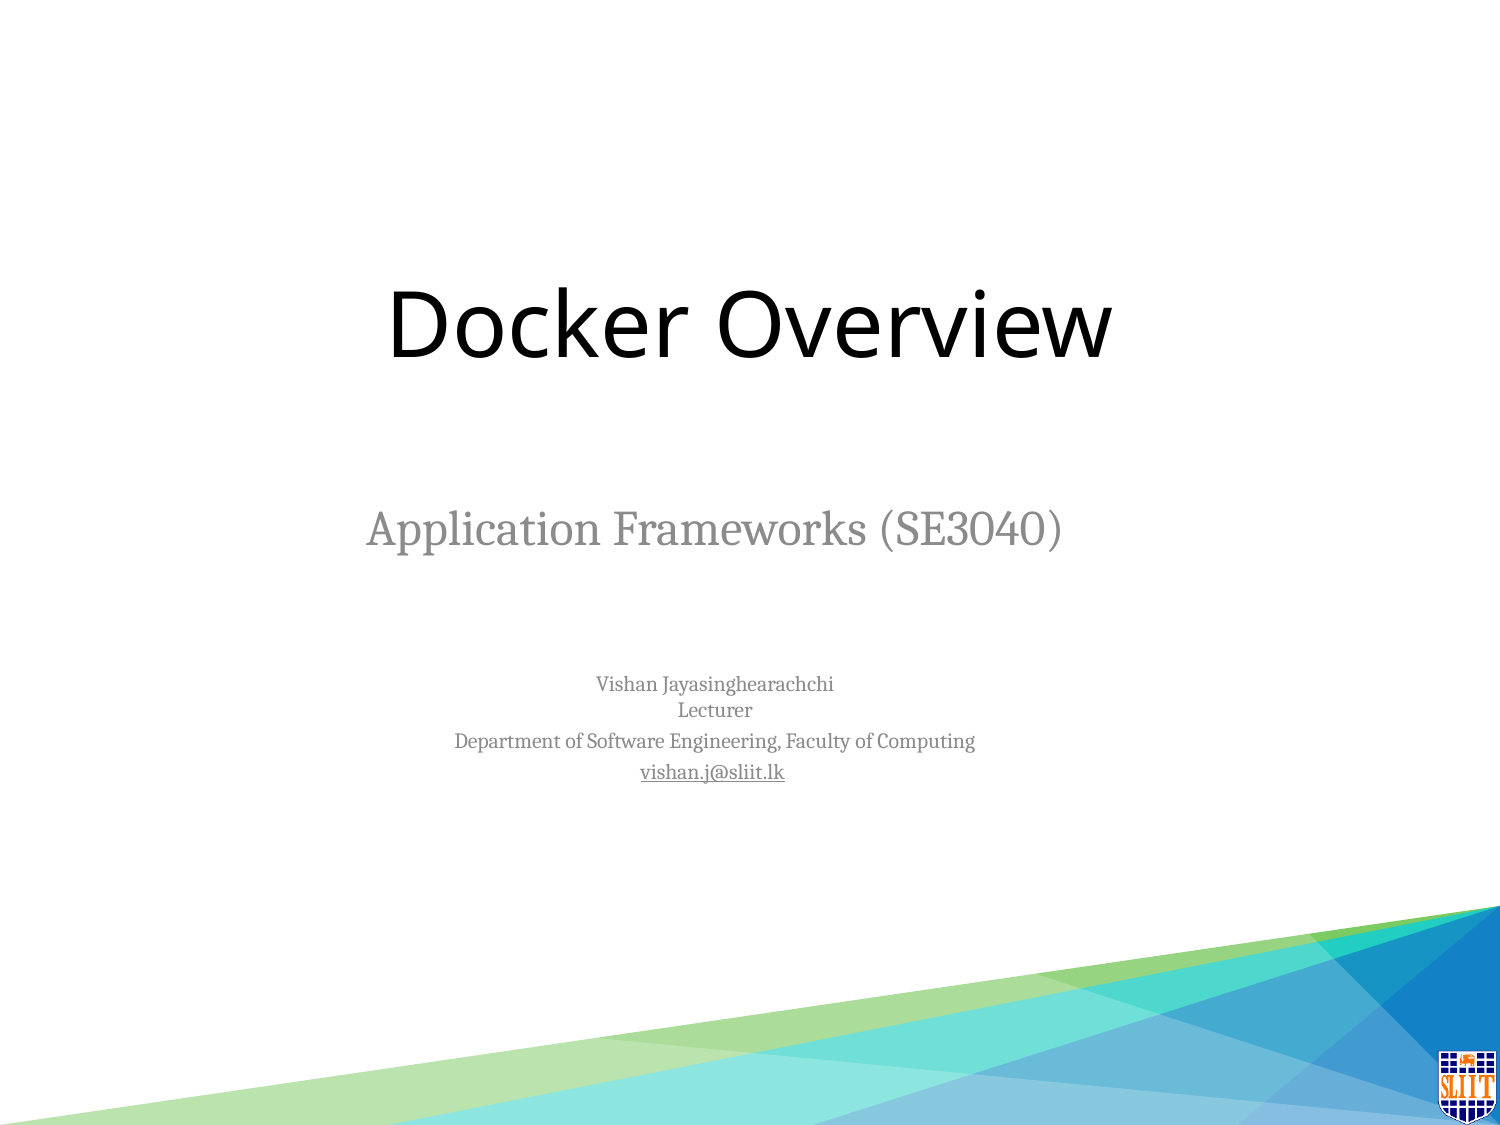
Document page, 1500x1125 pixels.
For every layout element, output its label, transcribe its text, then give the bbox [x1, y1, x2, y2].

title Docker Overview [125, 200, 1375, 442]
picture [1437, 1050, 1497, 1125]
text_box Application Frameworks (SE3040) [125, 487, 1306, 662]
text_box Vishan Jayasinghearachchi Lecturer Department of Software Engineering, Faculty of Computing vishan.j@sliit.lk [125, 662, 1306, 825]
